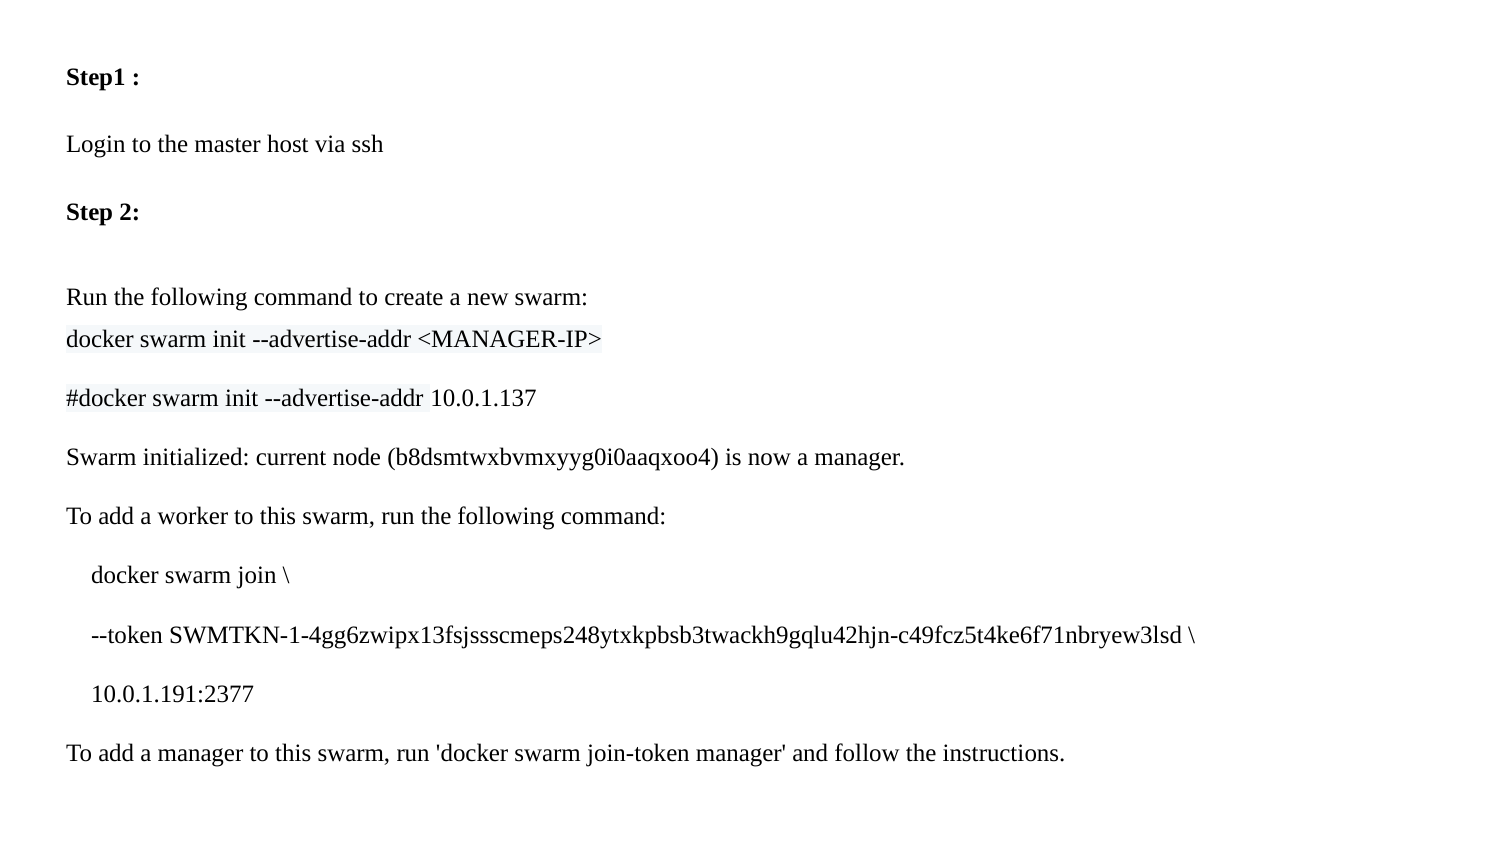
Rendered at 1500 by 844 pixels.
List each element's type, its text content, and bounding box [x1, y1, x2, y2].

list Step1 : Login to the master host via ssh Step 2: Run the following command to create a new swarm: docker swarm init --advertise-addr <MANAGER-IP> #docker swarm init --advertise-addr 10.0.1.137 Swarm initialized: current node (b8dsmtwxbvmxyyg0i0aaqxoo4) is now a manager. To add a worker to this swarm, run the following command: docker swarm join \ --token SWMTKN-1-4gg6zwipx13fsjssscmeps248ytxkpbsb3twackh9gqlu42hjn-c49fcz5t4ke6f71nbryew3lsd \ 10.0.1.191:2377 To add a manager to this swarm, run 'docker swarm join-token manager' and follow the instructions. [51, 40, 1456, 750]
